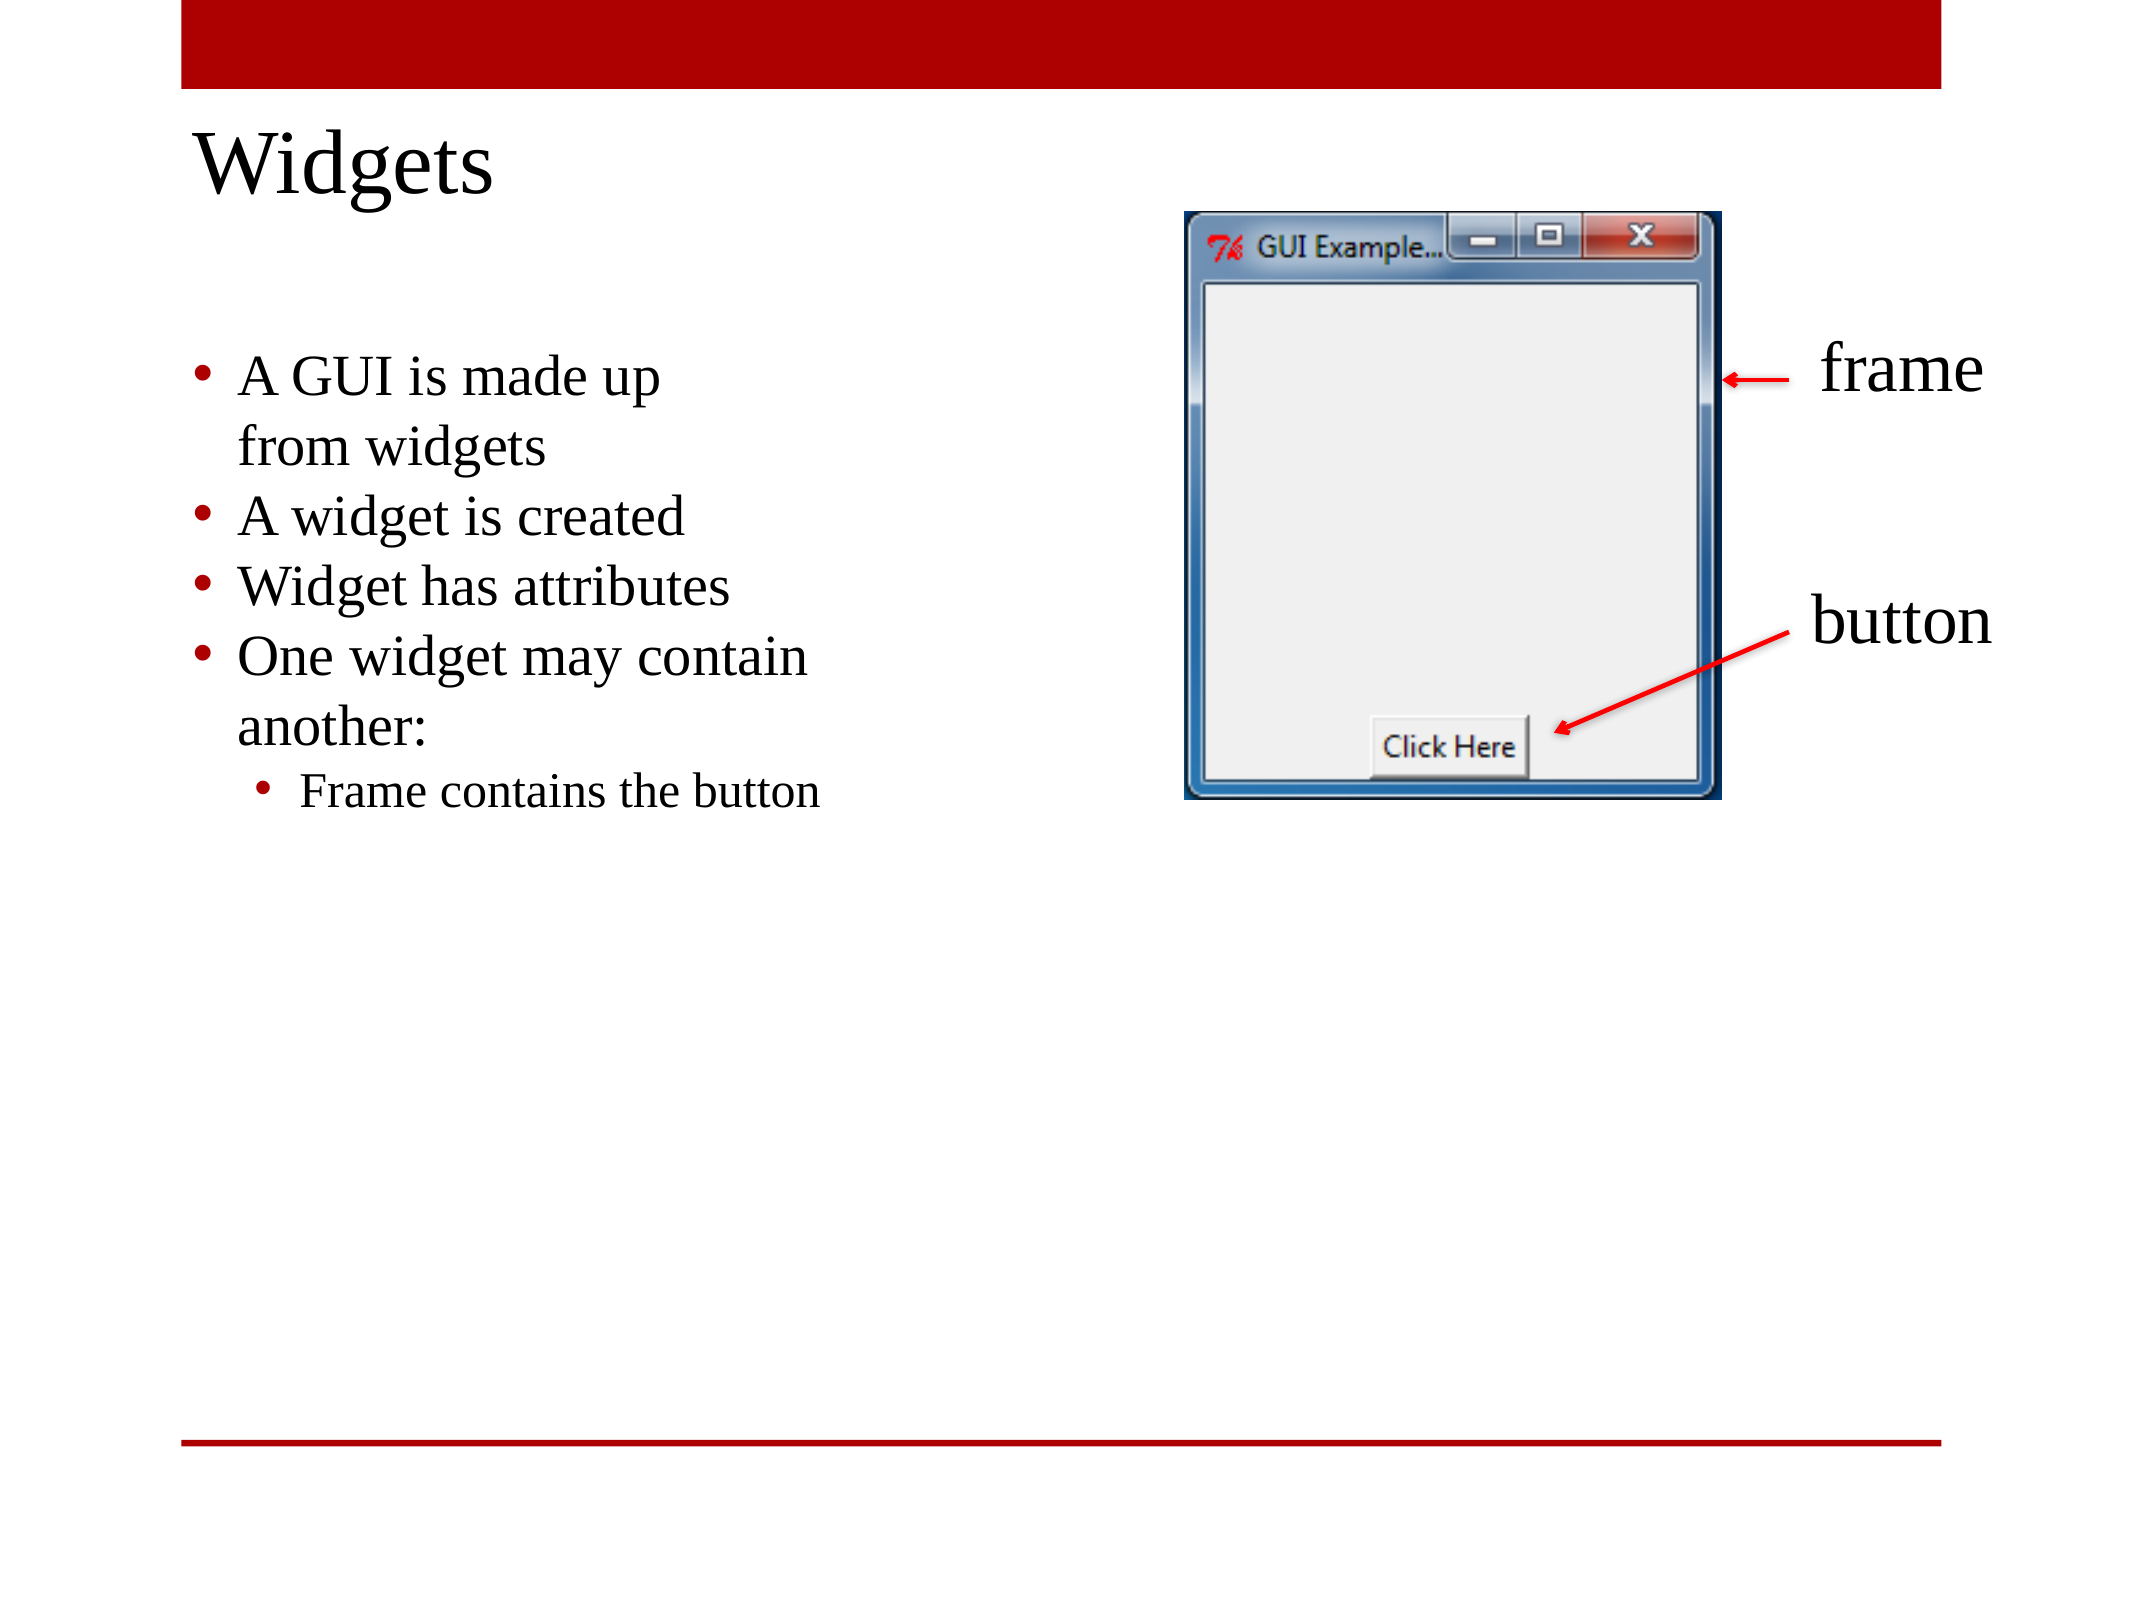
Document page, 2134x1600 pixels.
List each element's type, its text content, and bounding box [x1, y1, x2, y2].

picture [1183, 211, 1723, 801]
text_box frame [1797, 312, 2008, 413]
list A GUI is made up from widgets A widget is created Widget has attributes One widget may contain another: Frame contains the button [177, 329, 1605, 1388]
title Widgets [177, 94, 1956, 280]
text_box button [1789, 564, 2016, 665]
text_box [1553, 631, 1790, 734]
